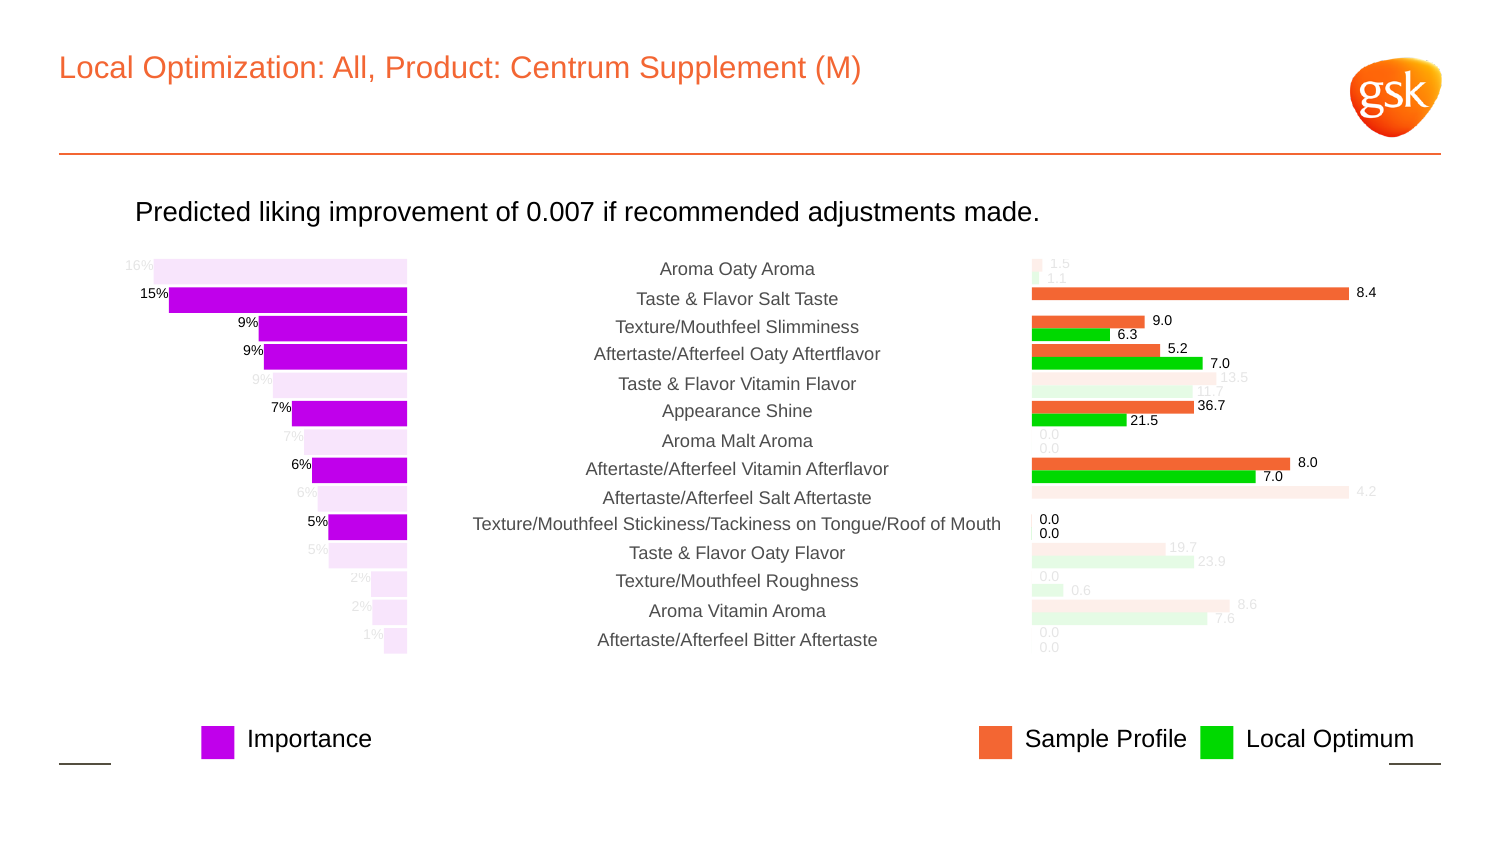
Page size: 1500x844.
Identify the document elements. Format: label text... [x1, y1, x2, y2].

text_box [112, 194, 1388, 796]
picture [1333, 38, 1457, 157]
title Local Optimization: All, Product: Centrum Supplement (M) [58, 47, 1302, 86]
